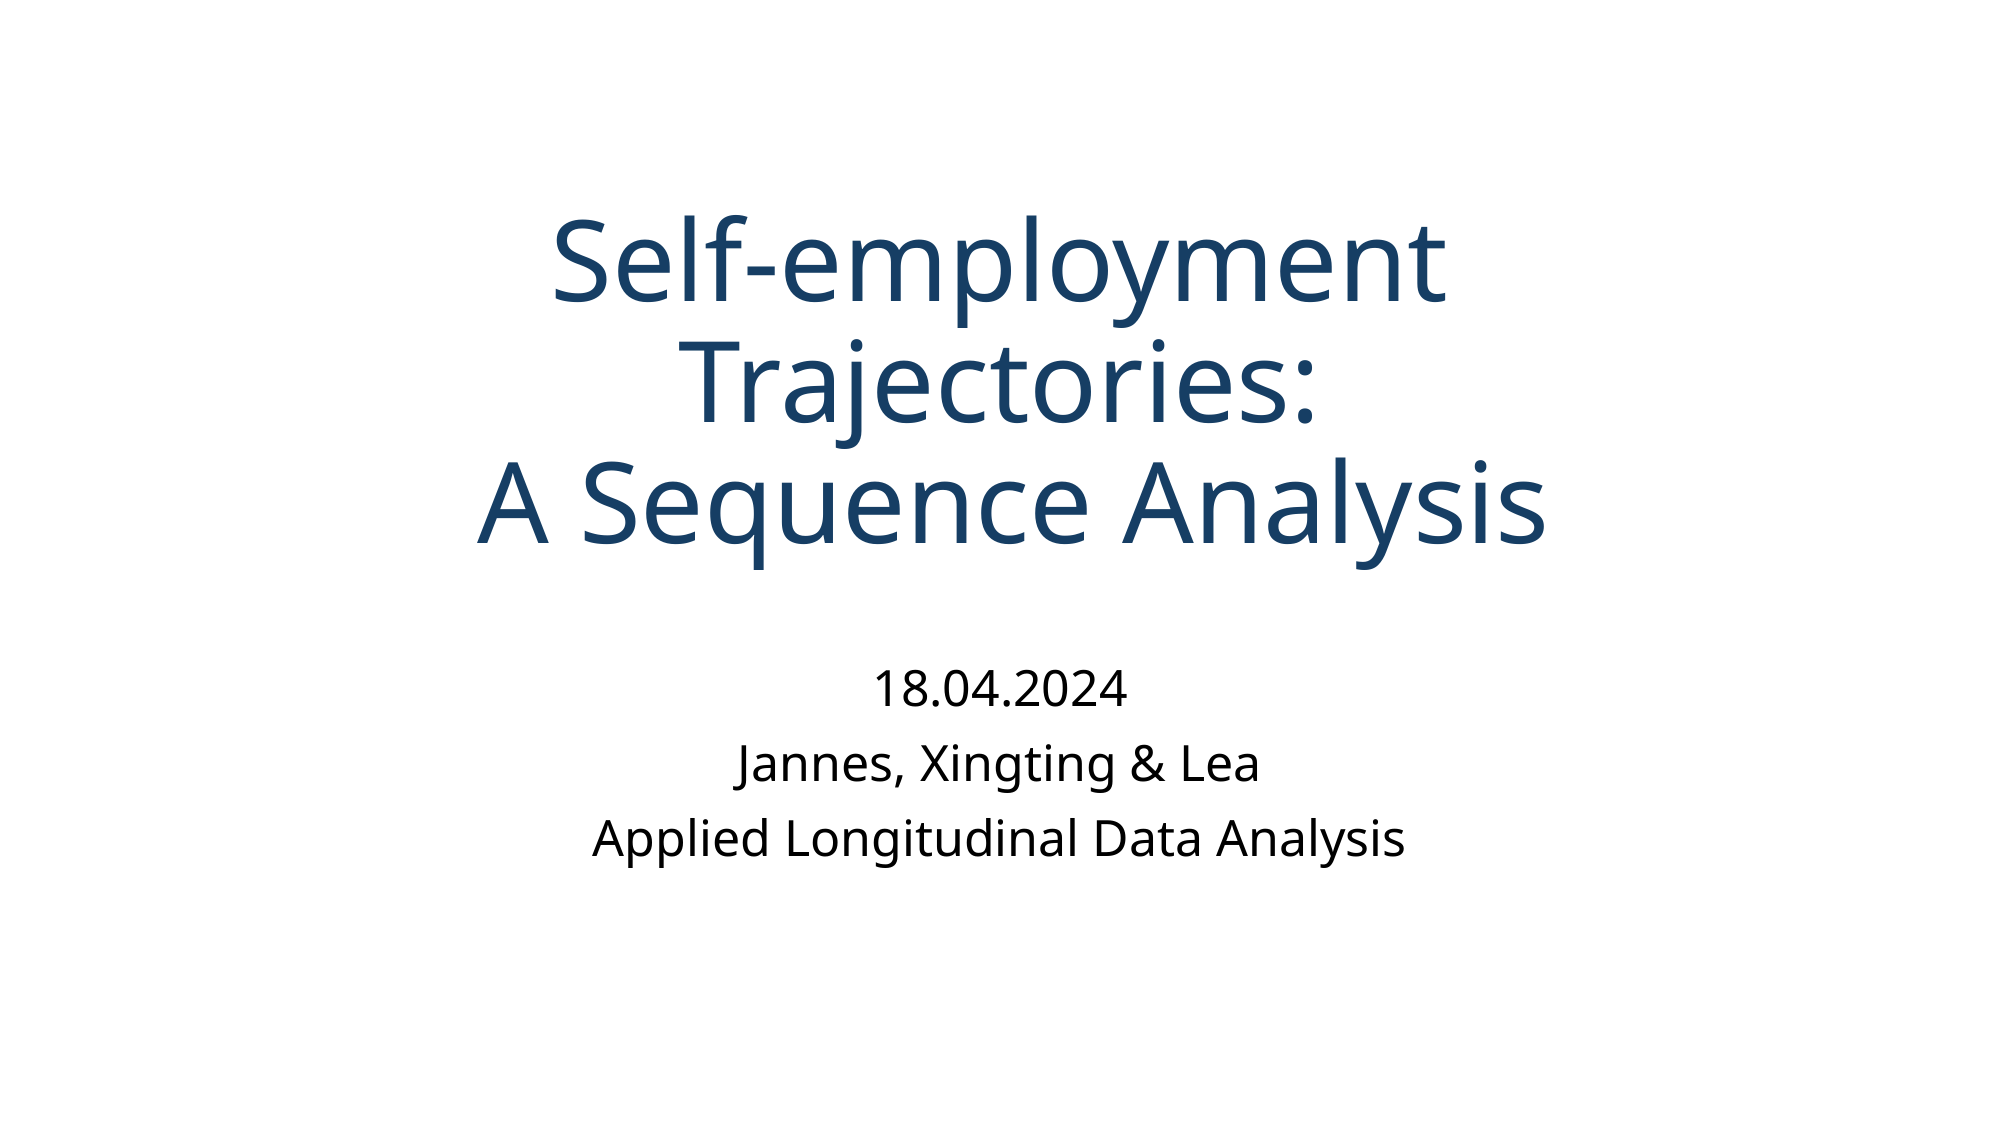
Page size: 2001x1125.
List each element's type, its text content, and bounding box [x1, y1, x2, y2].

subtitle 18.04.2024 Jannes, Xingting & Lea Applied Longitudinal Data Analysis [249, 655, 1750, 928]
title Self-employment Trajectories: A Sequence Analysis [249, 184, 1750, 576]
